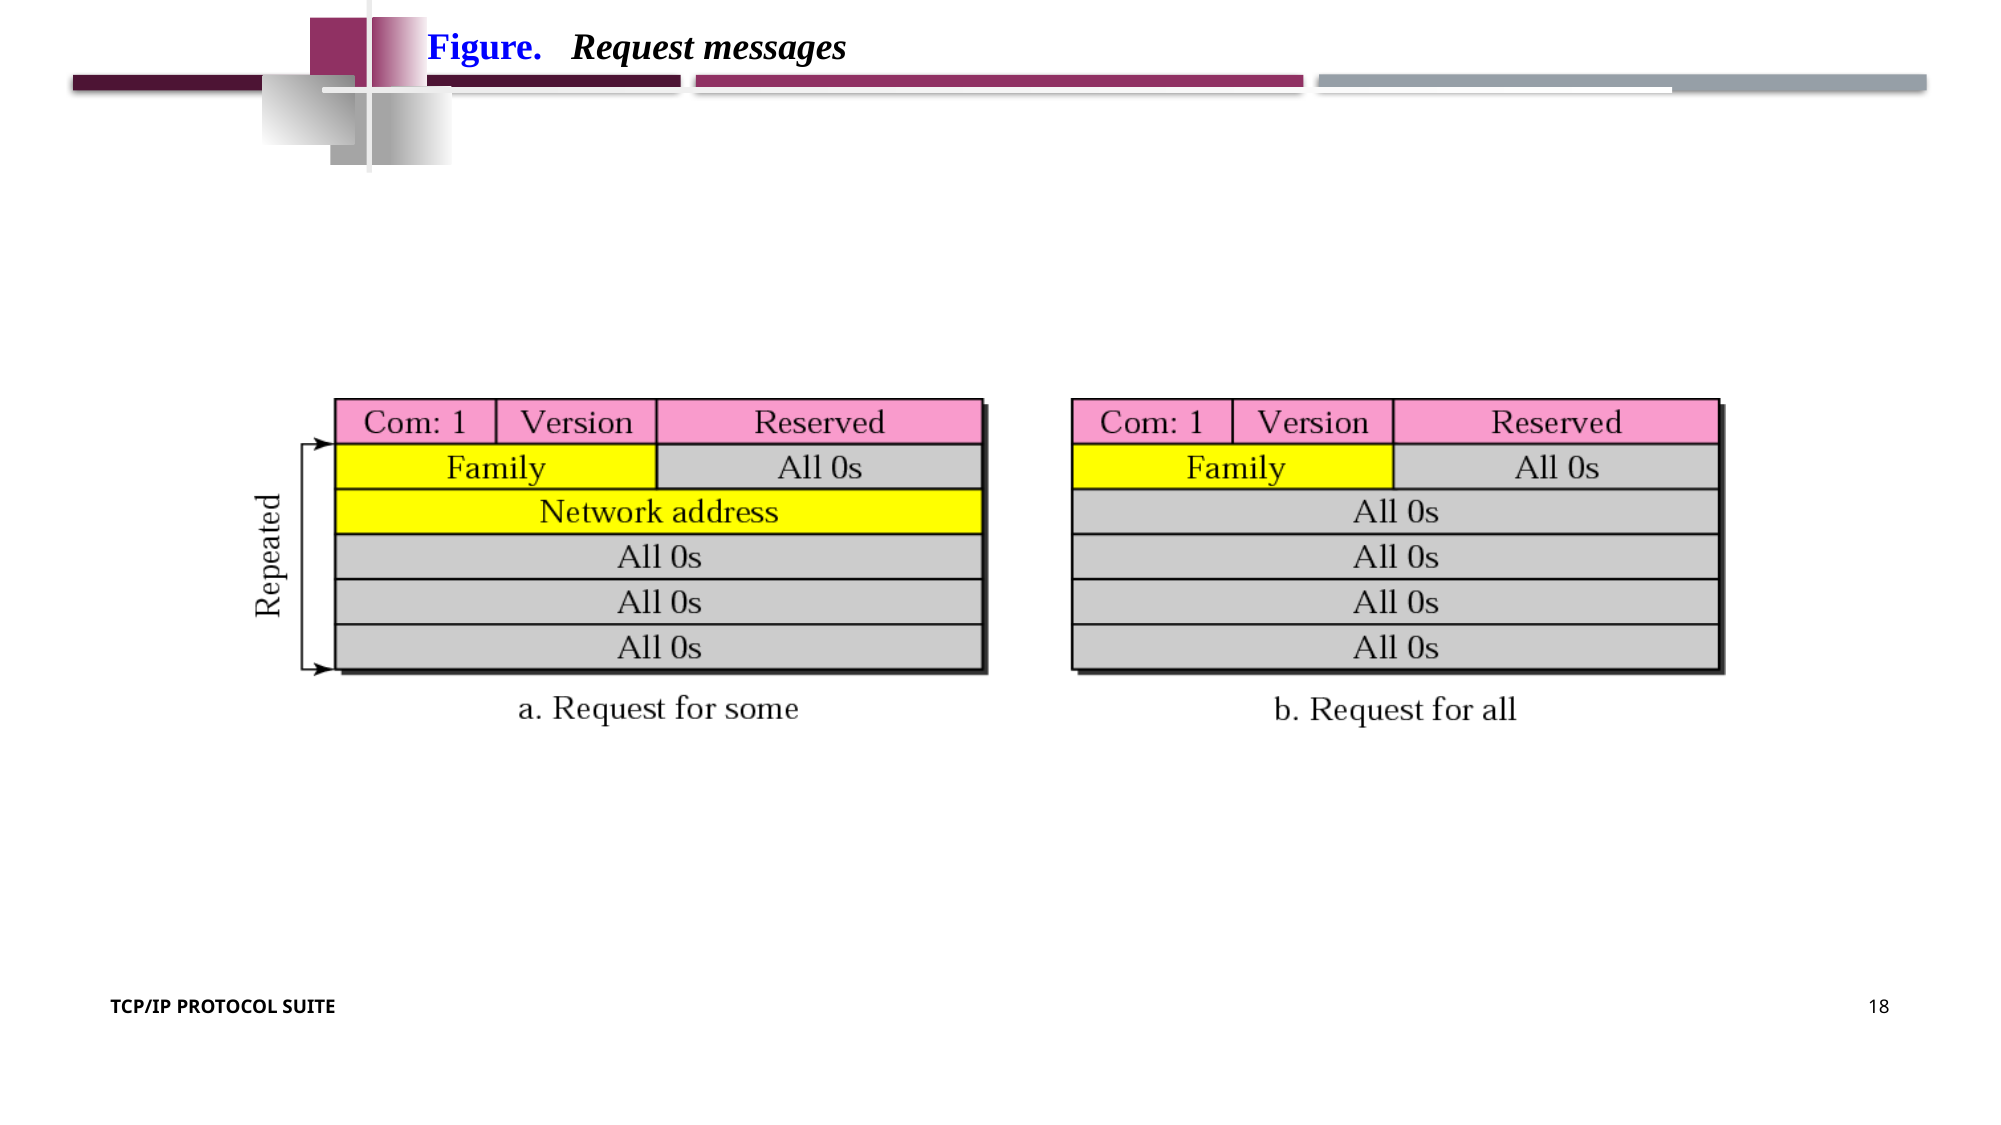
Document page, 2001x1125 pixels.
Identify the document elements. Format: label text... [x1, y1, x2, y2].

text_box [310, 17, 366, 86]
text_box [372, 17, 427, 86]
text_box [262, 75, 355, 145]
text_box [330, 93, 366, 165]
slide_number 18 [1732, 977, 1905, 1037]
footer TCP/IP Protocol Suite [95, 976, 1230, 1037]
text_box [366, 93, 372, 173]
text_box [322, 87, 1673, 93]
text_box Figure. Request messages [412, 14, 1350, 75]
text_box [391, 93, 452, 165]
text_box [372, 93, 391, 165]
picture [249, 398, 1726, 729]
text_box [366, 0, 372, 87]
